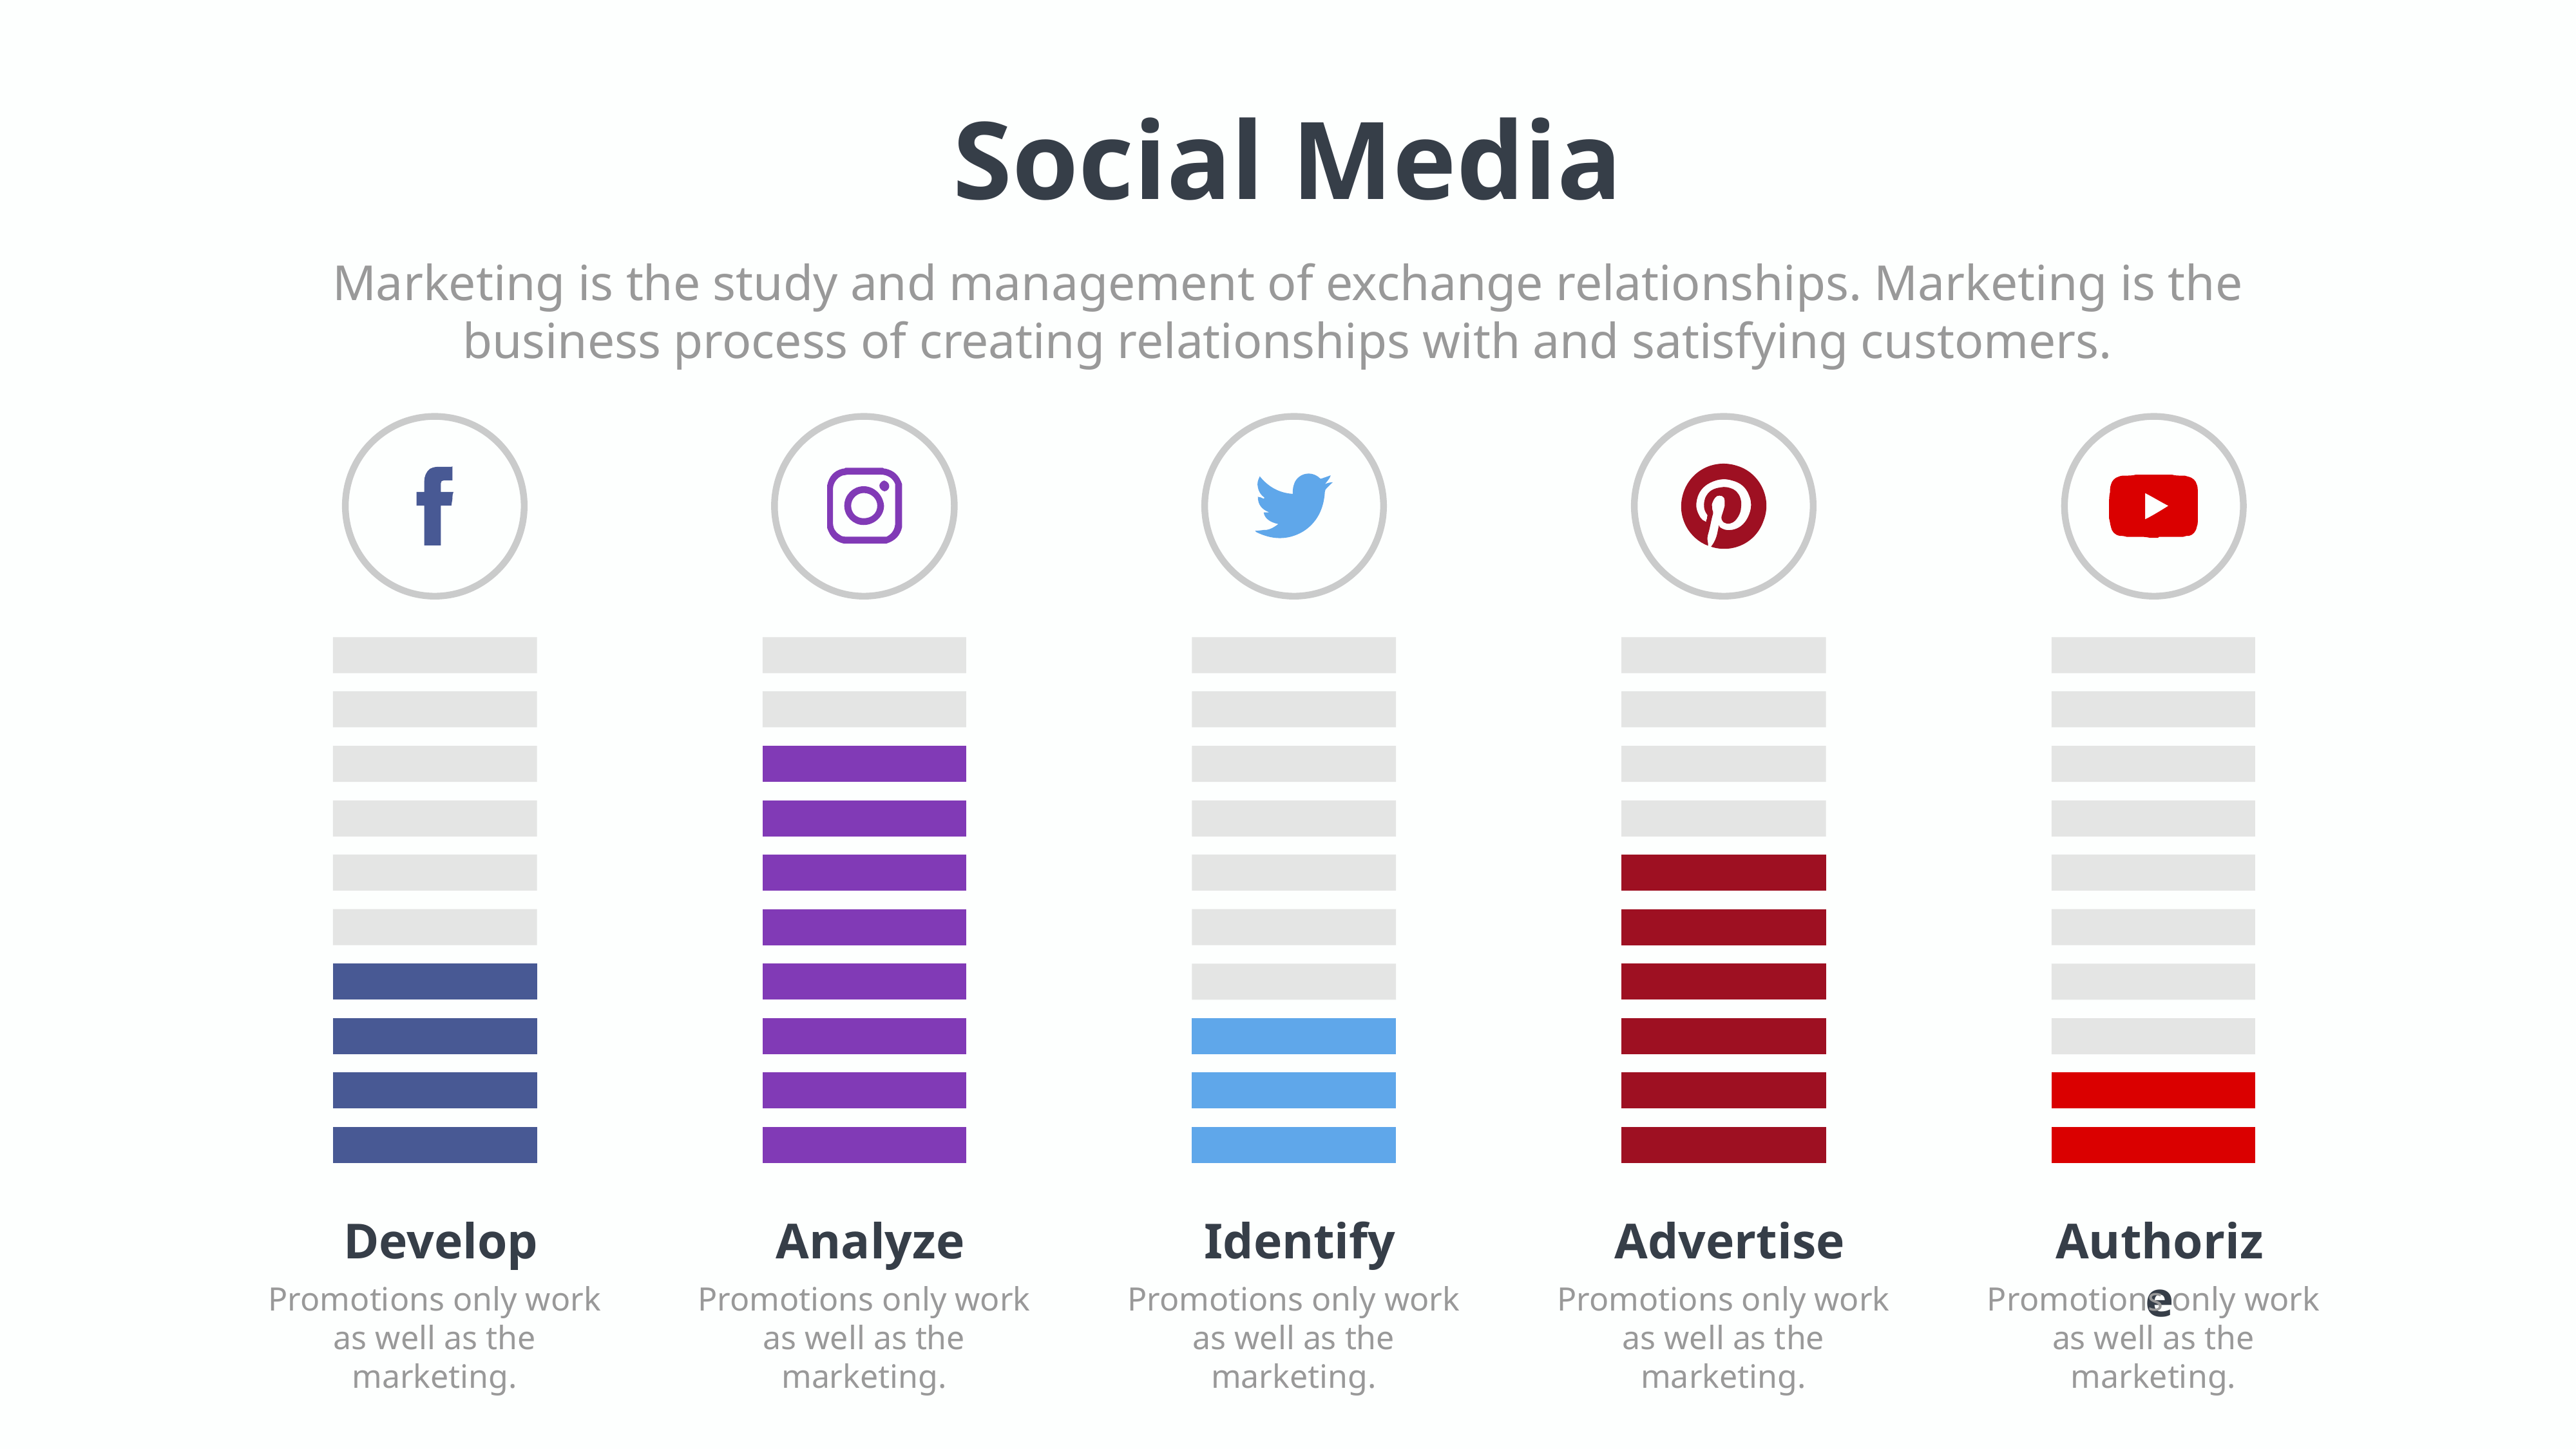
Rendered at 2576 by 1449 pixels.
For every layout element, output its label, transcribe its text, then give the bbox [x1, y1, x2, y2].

text_box [2051, 746, 2255, 782]
text_box [1621, 1126, 1826, 1163]
text_box [1192, 1072, 1397, 1109]
text_box [1621, 963, 1826, 1000]
text_box [1192, 1126, 1397, 1163]
text_box [1621, 909, 1826, 945]
text_box Promotions only work as well as the marketing. [1527, 1273, 1920, 1399]
text_box Promotions only work as well as the marketing. [1098, 1273, 1490, 1399]
text_box [332, 1126, 537, 1163]
text_box [2051, 637, 2255, 674]
text_box [2051, 1126, 2255, 1163]
text_box Develop [314, 1205, 567, 1273]
text_box Authorize [2034, 1205, 2286, 1273]
text_box [2051, 854, 2255, 891]
text_box [762, 637, 966, 674]
text_box [1192, 691, 1397, 728]
text_box [762, 1126, 966, 1163]
text_box Advertise [1603, 1205, 1856, 1273]
text_box [1621, 746, 1826, 782]
text_box [1621, 1018, 1826, 1055]
text_box [2051, 691, 2255, 728]
text_box [1621, 1072, 1826, 1109]
text_box [332, 800, 537, 837]
text_box [1192, 909, 1397, 945]
text_box [332, 963, 537, 1000]
text_box [762, 963, 966, 1000]
text_box [332, 1018, 537, 1055]
text_box [332, 909, 537, 945]
text_box [1192, 746, 1397, 782]
text_box [345, 416, 524, 596]
text_box [2051, 1072, 2255, 1109]
text_box [1192, 963, 1397, 1000]
text_box [1192, 854, 1397, 891]
text_box Social Media [944, 87, 1632, 226]
text_box [2051, 1018, 2255, 1055]
text_box Identify [1174, 1205, 1426, 1273]
text_box [762, 1018, 966, 1055]
text_box [332, 691, 537, 728]
text_box [762, 691, 966, 728]
text_box [762, 854, 966, 891]
text_box [762, 909, 966, 945]
text_box [1621, 800, 1826, 837]
text_box [2051, 909, 2255, 945]
text_box [762, 746, 966, 782]
text_box Promotions only work as well as the marketing. [238, 1273, 631, 1399]
text_box Promotions only work as well as the marketing. [668, 1273, 1060, 1399]
text_box [332, 637, 537, 674]
text_box [1621, 691, 1826, 728]
text_box [1634, 416, 1813, 596]
text_box [2064, 416, 2244, 596]
text_box [2051, 963, 2255, 1000]
text_box [762, 800, 966, 837]
text_box Analyze [744, 1205, 997, 1273]
text_box [2051, 800, 2255, 837]
text_box [1621, 637, 1826, 674]
text_box [1205, 416, 1384, 596]
text_box [1192, 1018, 1397, 1055]
text_box Promotions only work as well as the marketing. [1958, 1273, 2349, 1399]
text_box [762, 1072, 966, 1109]
text_box [774, 416, 955, 596]
text_box [1192, 800, 1397, 837]
text_box [332, 746, 537, 782]
text_box Marketing is the study and management of exchange relationships. Marketing is the business process of creating relationships with and satisfying customers. [259, 247, 2317, 373]
text_box [1192, 637, 1397, 674]
text_box [332, 854, 537, 891]
text_box [1621, 854, 1826, 891]
text_box [332, 1072, 537, 1109]
